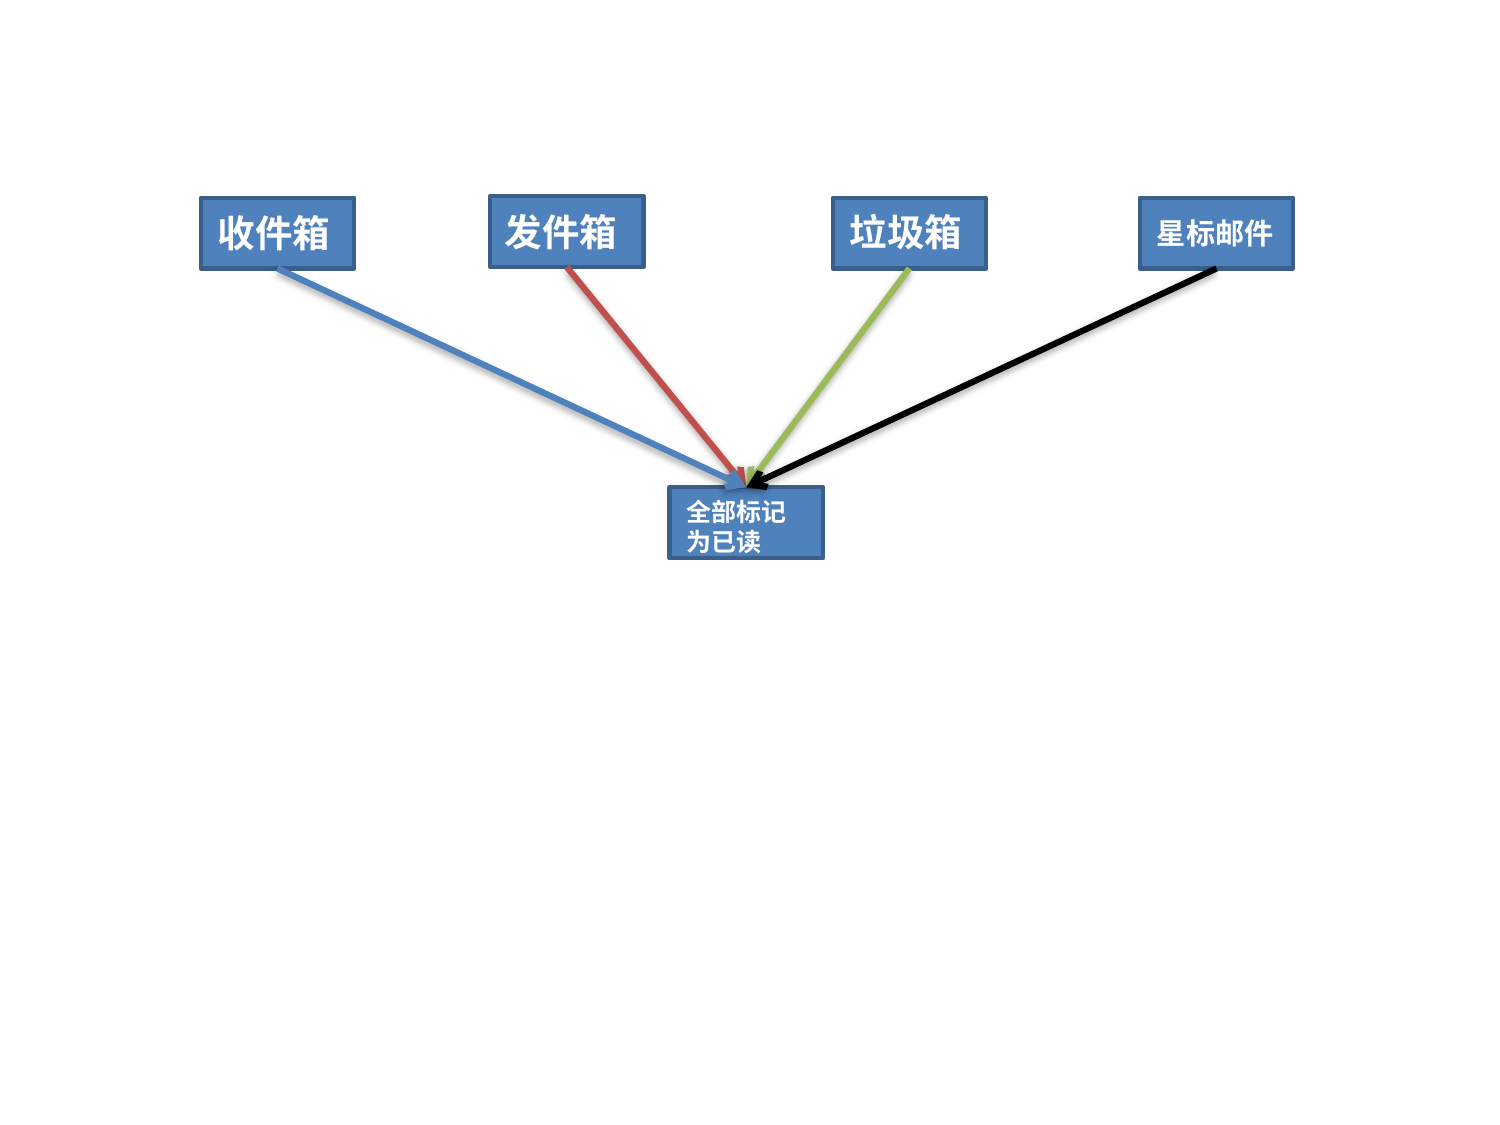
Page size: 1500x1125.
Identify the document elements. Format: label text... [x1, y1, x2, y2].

text_box 星标邮件 [1142, 207, 1292, 258]
text_box [199, 196, 356, 271]
text_box 收件箱 [202, 202, 352, 263]
text_box [667, 498, 671, 560]
text_box 发件箱 [490, 201, 640, 262]
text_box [749, 268, 1217, 488]
text_box 垃圾箱 [834, 201, 984, 262]
text_box 全部标记为已读 [671, 498, 821, 564]
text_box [277, 268, 747, 488]
text_box [821, 498, 825, 560]
text_box [1138, 196, 1295, 271]
text_box [831, 196, 988, 266]
text_box [488, 194, 646, 266]
